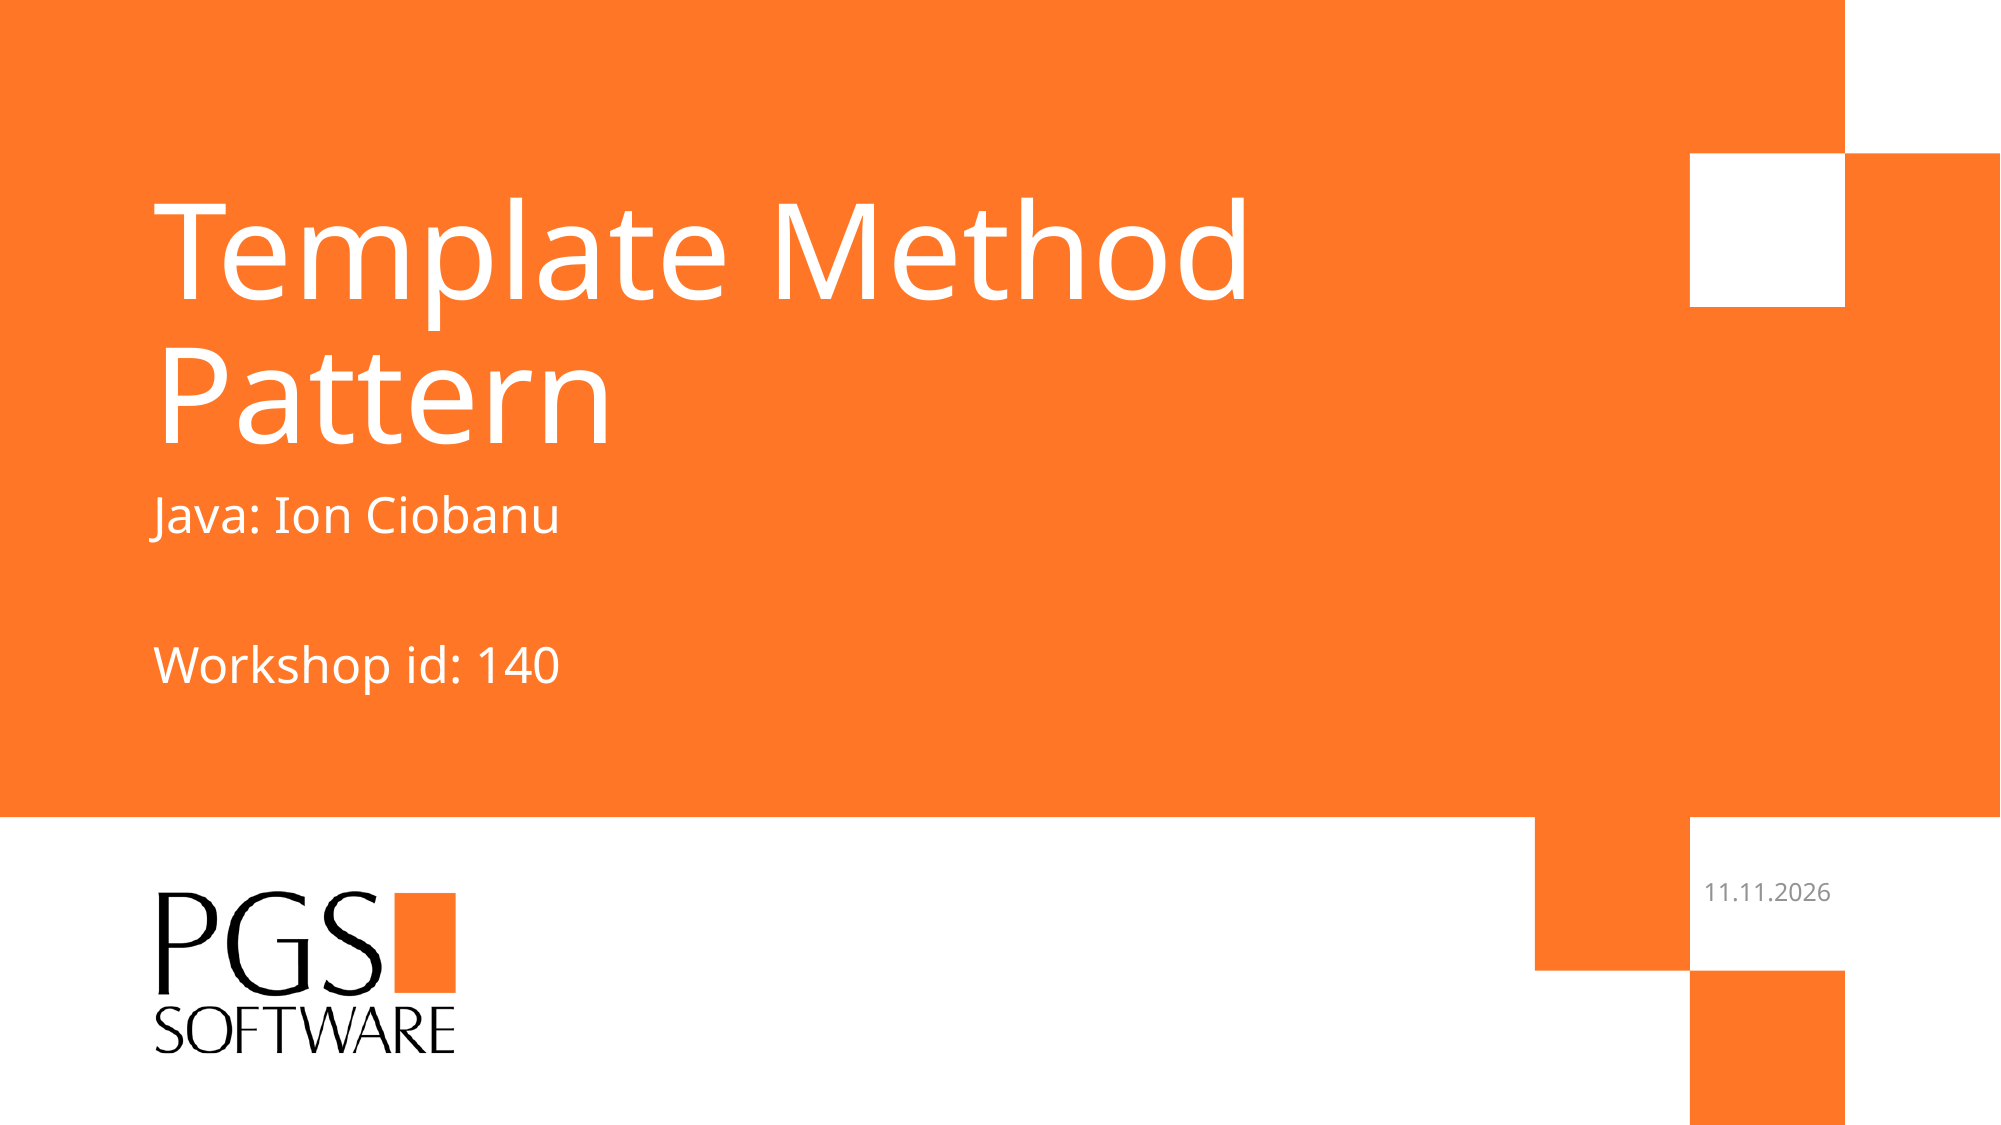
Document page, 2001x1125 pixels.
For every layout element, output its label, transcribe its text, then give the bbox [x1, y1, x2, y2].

picture [99, 835, 511, 1111]
subtitle Java: Ion Ciobanu Workshop id: 140 [153, 460, 1690, 818]
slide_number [1689, 857, 1845, 930]
title Template Method Pattern [153, 184, 1690, 460]
